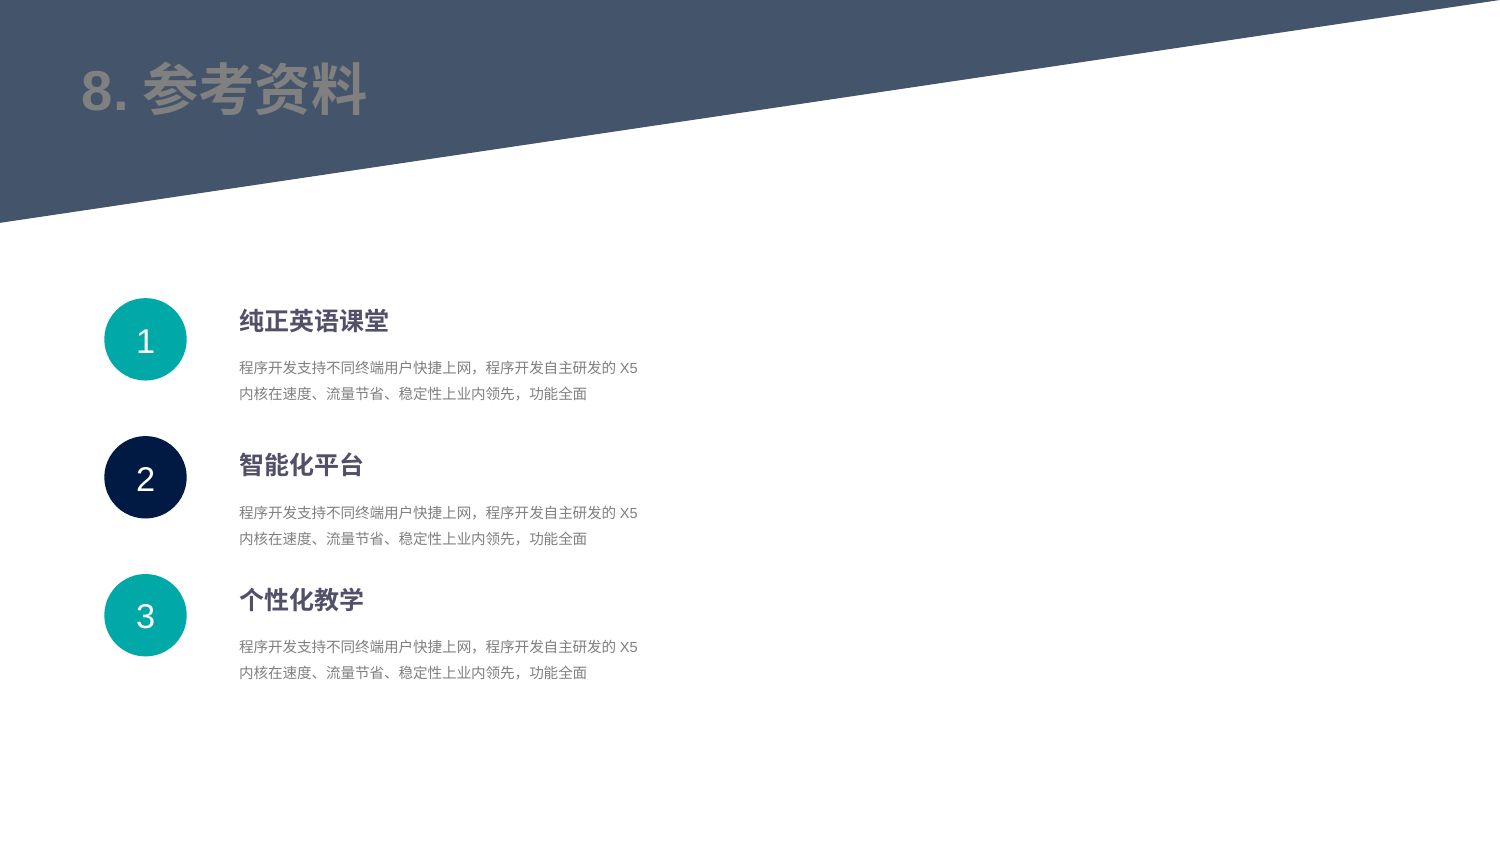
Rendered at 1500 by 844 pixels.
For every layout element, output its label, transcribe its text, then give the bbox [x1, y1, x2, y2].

text_box 程序开发支持不同终端用户快捷上网，程序开发自主研发的X5内核在速度、流量节省、稳定性上业内领先，功能全面 [224, 487, 665, 555]
text_box 8.参考资料 [0, 46, 526, 130]
text_box 个性化教学 [224, 576, 458, 621]
text_box 2 [103, 435, 188, 520]
text_box [0, 0, 1500, 223]
text_box 纯正英语课堂 [224, 298, 458, 343]
text_box 程序开发支持不同终端用户快捷上网，程序开发自主研发的X5内核在速度、流量节省、稳定性上业内领先，功能全面 [224, 621, 665, 689]
text_box 3 [103, 573, 188, 657]
text_box 智能化平台 [224, 442, 458, 487]
text_box 1 [103, 297, 188, 382]
text_box 程序开发支持不同终端用户快捷上网，程序开发自主研发的X5内核在速度、流量节省、稳定性上业内领先，功能全面 [224, 343, 665, 411]
